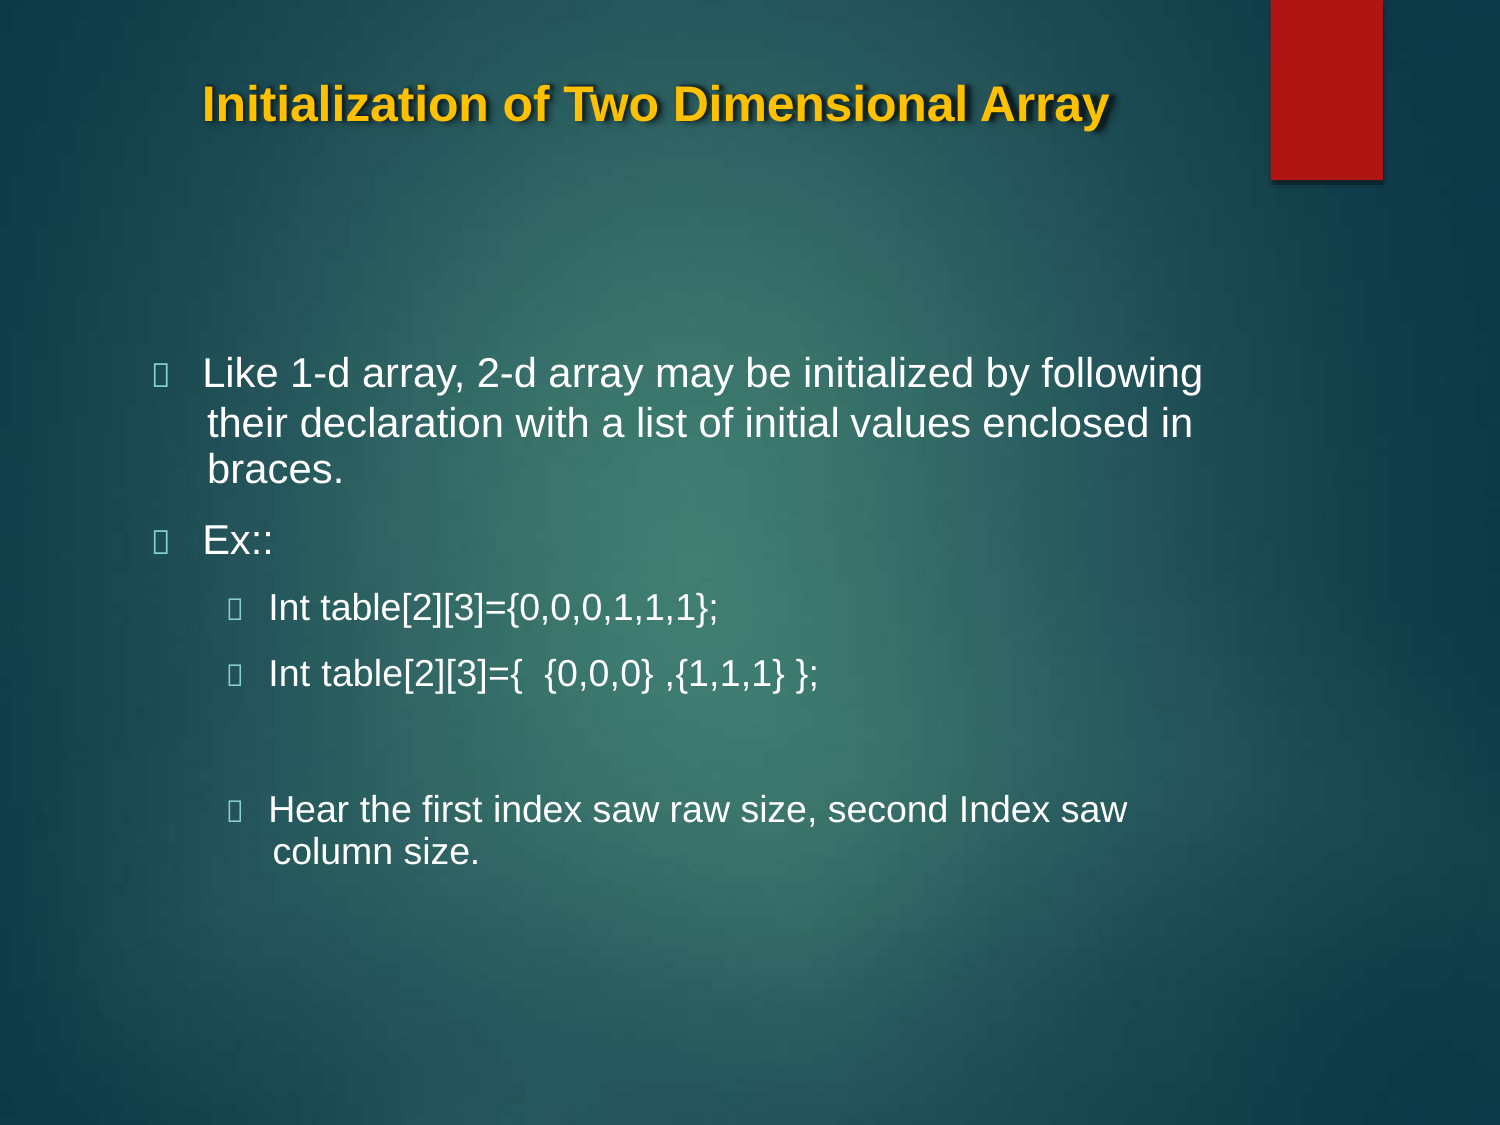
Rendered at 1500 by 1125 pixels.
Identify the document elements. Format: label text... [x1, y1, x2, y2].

text_box [1270, 0, 1384, 181]
text_box [0, 0, 1500, 1125]
text_box [170, 53, 1150, 166]
text_box enclosed [980, 398, 1158, 445]
text_box [166, 49, 1162, 179]
text_box values [848, 398, 980, 445]
text_box Initialization of Two Dimensional Array [199, 76, 1124, 131]
text_box  Like 1-d array, 2-d array may be initialized by following [148, 348, 1217, 395]
text_box [1264, 0, 1390, 191]
text_box  Hear the first index saw raw size, second Index saw column size. [223, 787, 1141, 875]
text_box their declaration with a list of initial braces.  Ex::  Int table[2][3]={0,0,0,1,1,1};  Int table[2][3]={ {0,0,0} ,{1,1,1} }; [148, 398, 848, 698]
text_box in [1158, 398, 1202, 445]
